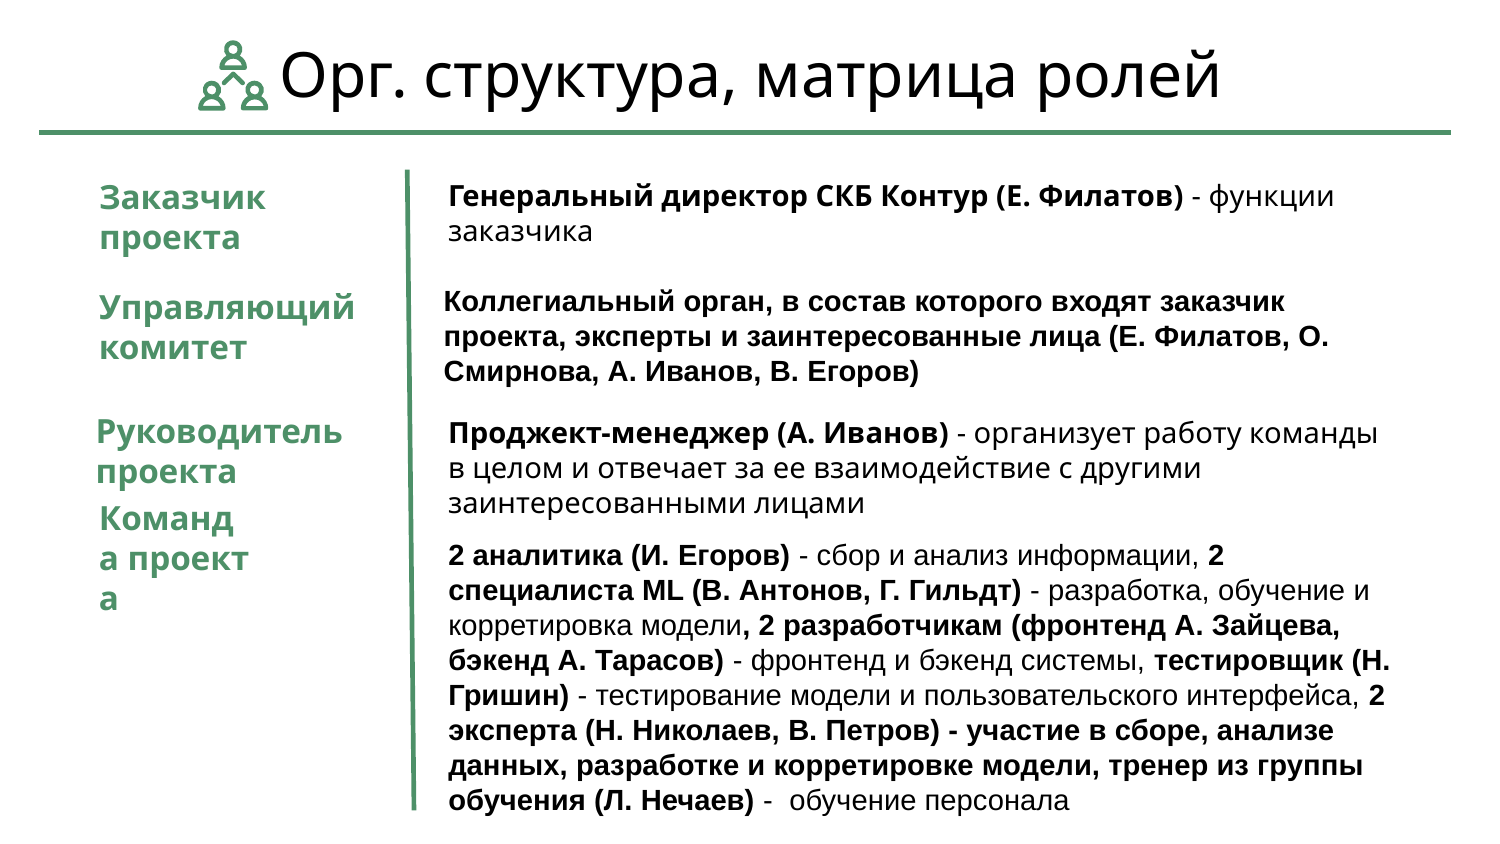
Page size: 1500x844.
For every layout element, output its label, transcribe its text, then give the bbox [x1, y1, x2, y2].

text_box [406, 169, 415, 811]
text_box Заказчик проекта [84, 159, 389, 271]
text_box 2 аналитика (И. Егоров) - сбор и анализ информации, 2 специалиста ML (В. Антонов, Г. Гильдт) - разработка, обучение и корретировка модели, 2 разработчикам (фронтенд А. Зайцева, бэкенд А. Тарасов) - фронтенд и бэкенд системы, тестировщик (Н. Гришин) - тестирование модели и пользовательского интерфейса, 2 эксперта (Н. Николаев, В. Петров) - участие в сборе, анализе данных, разработке и корретировке модели, тренер из группы обучения (Л. Нечаев) - обучение персонала [433, 529, 1408, 844]
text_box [197, 40, 269, 111]
text_box Коллегиальный орган, в состав которого входят заказчик проекта, эксперты и заинтересованные лица (Е. Филатов, О. Смирнова, А. Иванов, В. Егоров) [428, 275, 1404, 430]
text_box Проджект-менеджер (А. Иванов) - организует работу команды в целом и отвечает за ее взаимодействие с другими заинтересованными лицами [433, 407, 1408, 528]
text_box Генеральный директор СКБ Контур (E. Филатов) - функции заказчика [433, 169, 1408, 255]
text_box Команда проекта [83, 520, 269, 632]
text_box Руководитель проекта [80, 394, 385, 506]
text_box Управляющий комитет [83, 278, 388, 382]
text_box Орг. структура, матрица ролей [52, 25, 1451, 126]
